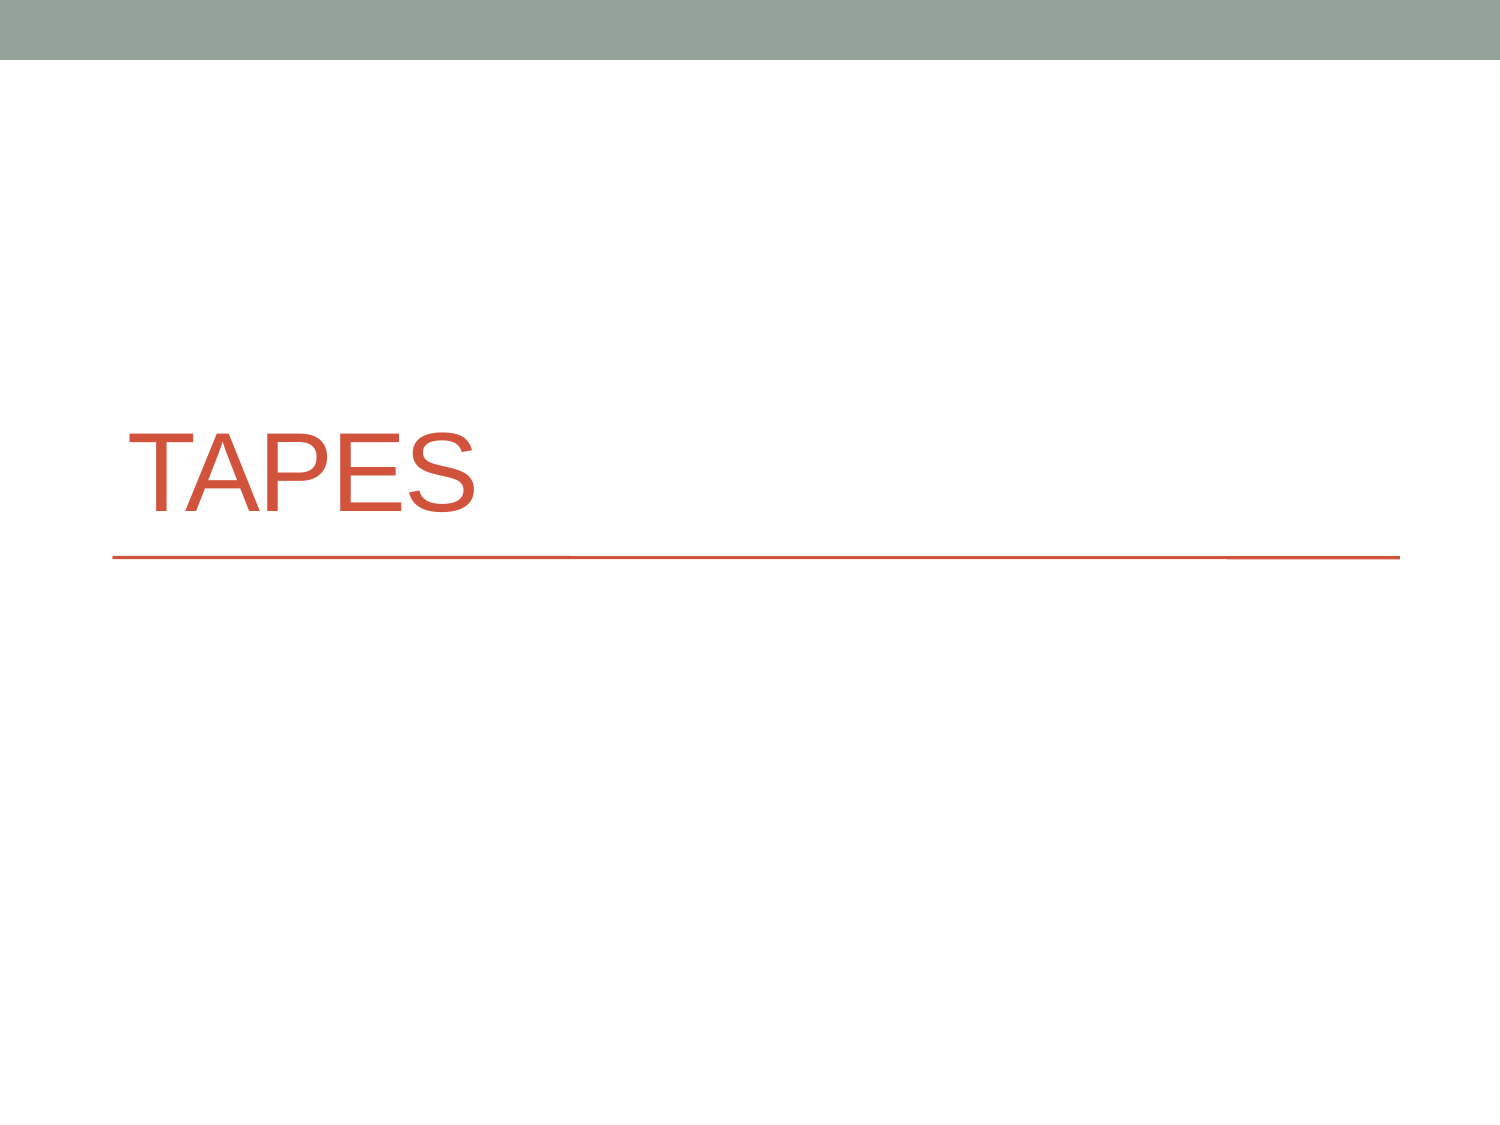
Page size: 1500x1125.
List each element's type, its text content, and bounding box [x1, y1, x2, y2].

title TAPES [112, 224, 1400, 542]
